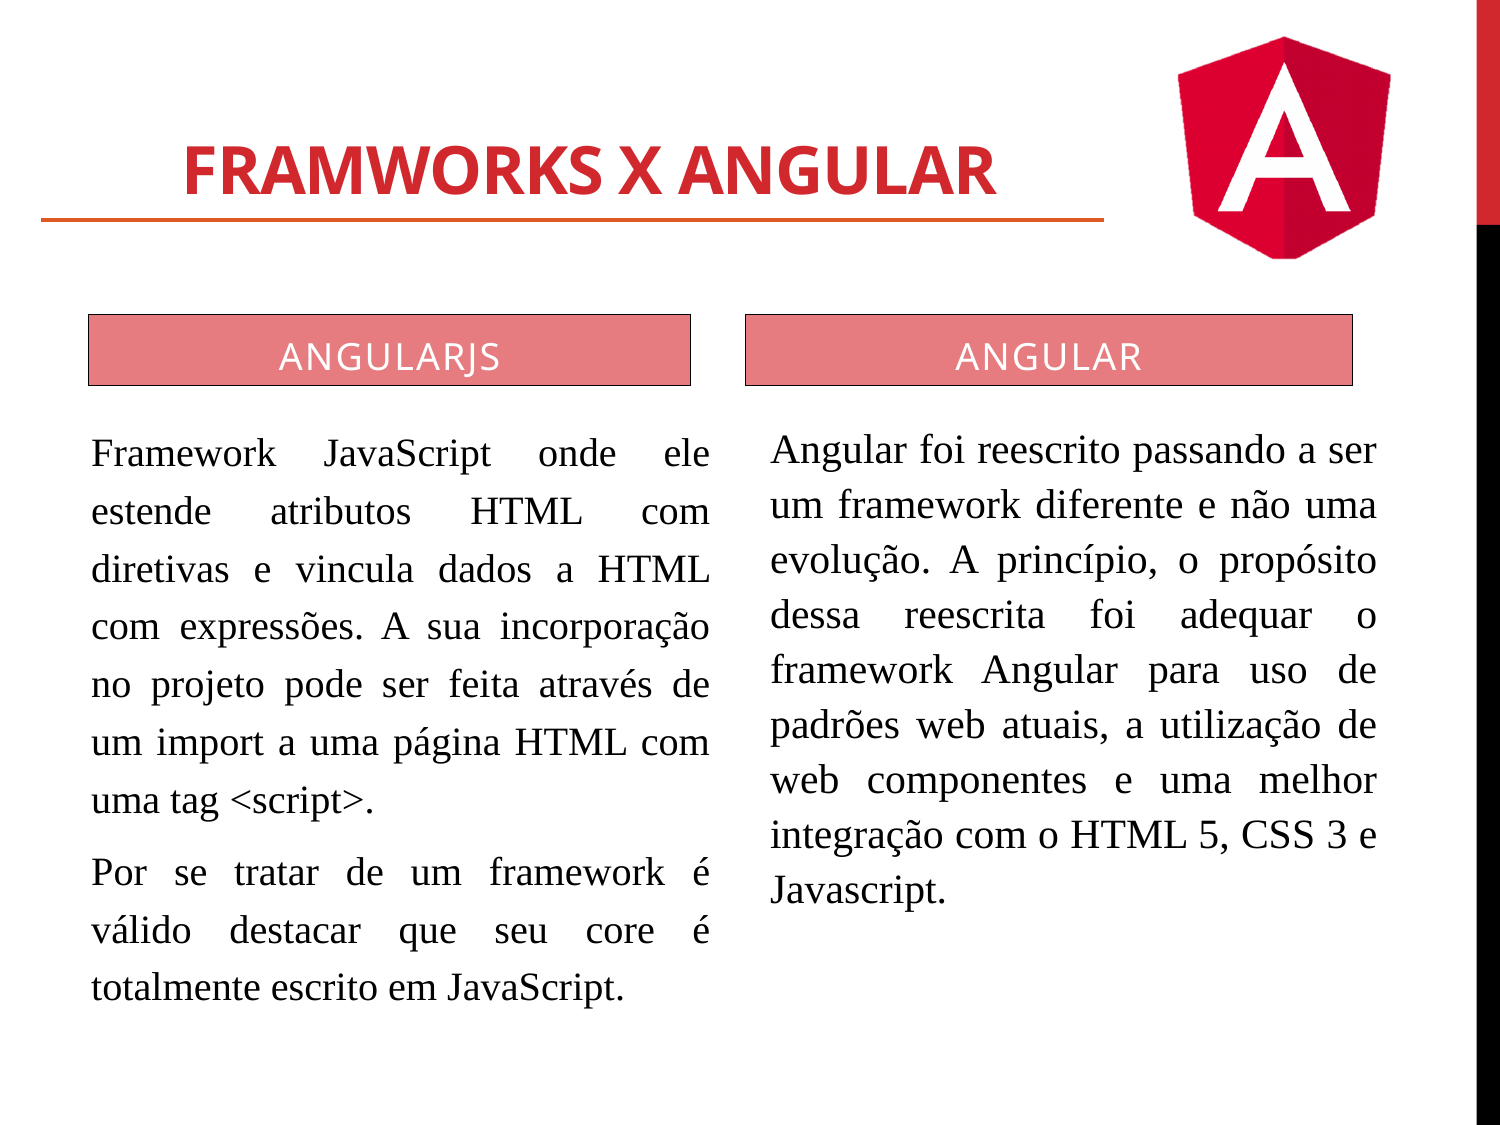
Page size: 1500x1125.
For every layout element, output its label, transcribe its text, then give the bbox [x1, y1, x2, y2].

list AngularJS [88, 314, 691, 386]
list Angular foi reescrito passando a ser um framework diferente e não uma evolução. A princípio, o propósito dessa reescrita foi adequar o framework Angular para uso de padrões web atuais, a utilização de web componentes e uma melhor integração com o HTML 5, CSS 3 e Javascript. [754, 408, 1393, 976]
list Framework JavaScript onde ele estende atributos HTML com diretivas e vincula dados a HTML com expressões. A sua incorporação no projeto pode ser feita através de um import a uma página HTML com uma tag <script>. Por se tratar de um framework é válido destacar que seu core é totalmente escrito em JavaScript. [76, 408, 726, 1024]
list Angular [745, 314, 1353, 386]
picture [1174, 30, 1396, 263]
title Framworks x Angular [75, 90, 1105, 214]
